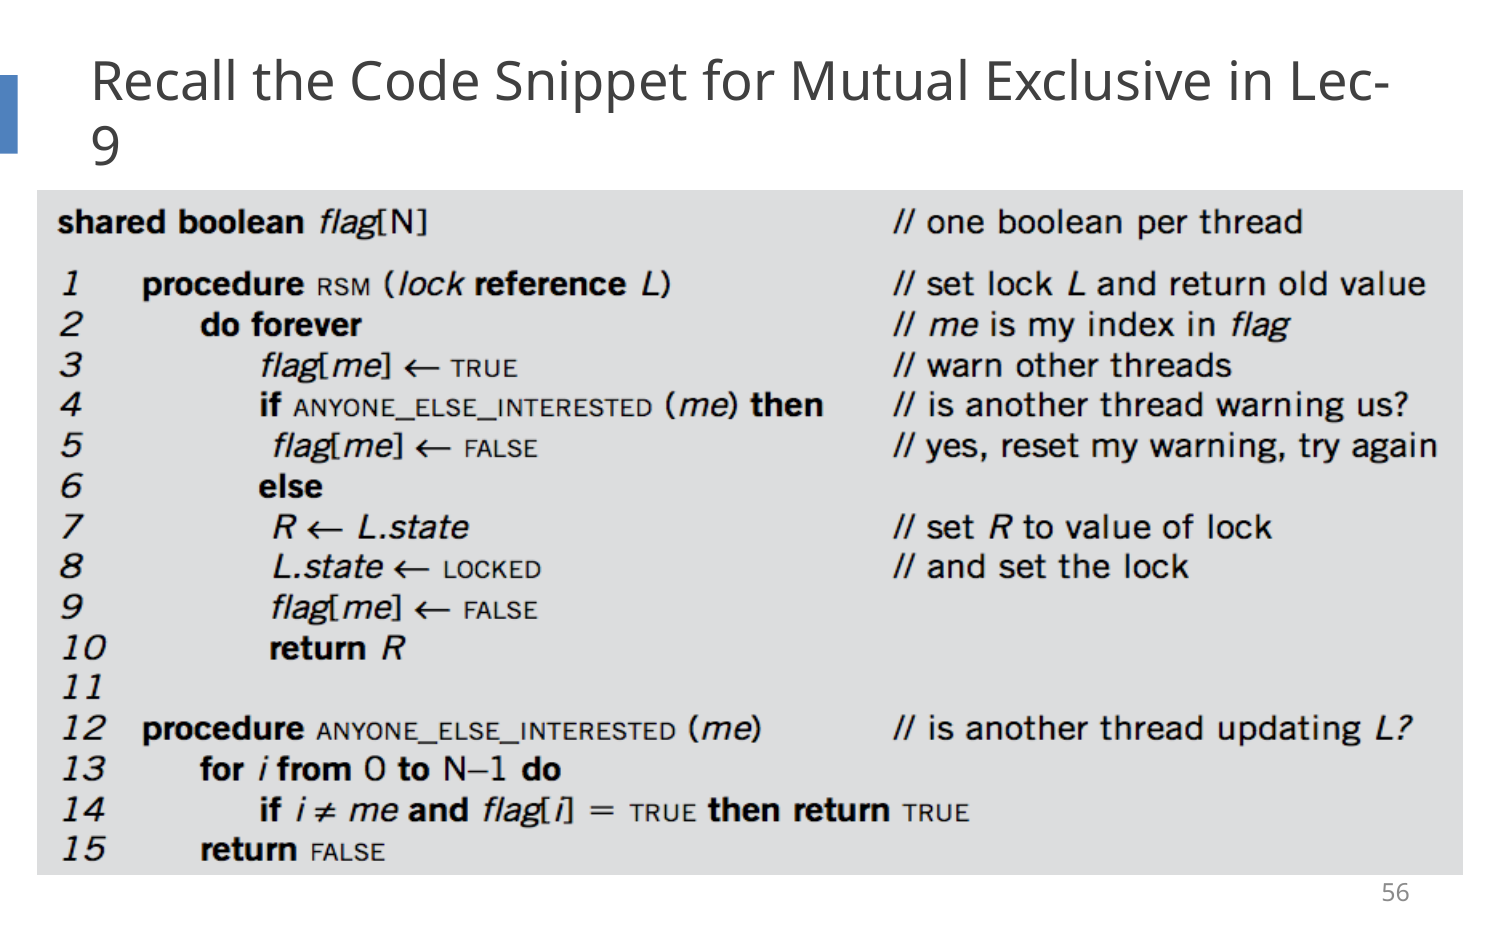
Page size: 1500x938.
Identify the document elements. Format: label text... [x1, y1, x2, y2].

picture [37, 190, 1463, 876]
title Recall the Code Snippet for Mutual Exclusive in Lec-9 [75, 37, 1425, 186]
slide_number 56 [1074, 883, 1425, 919]
